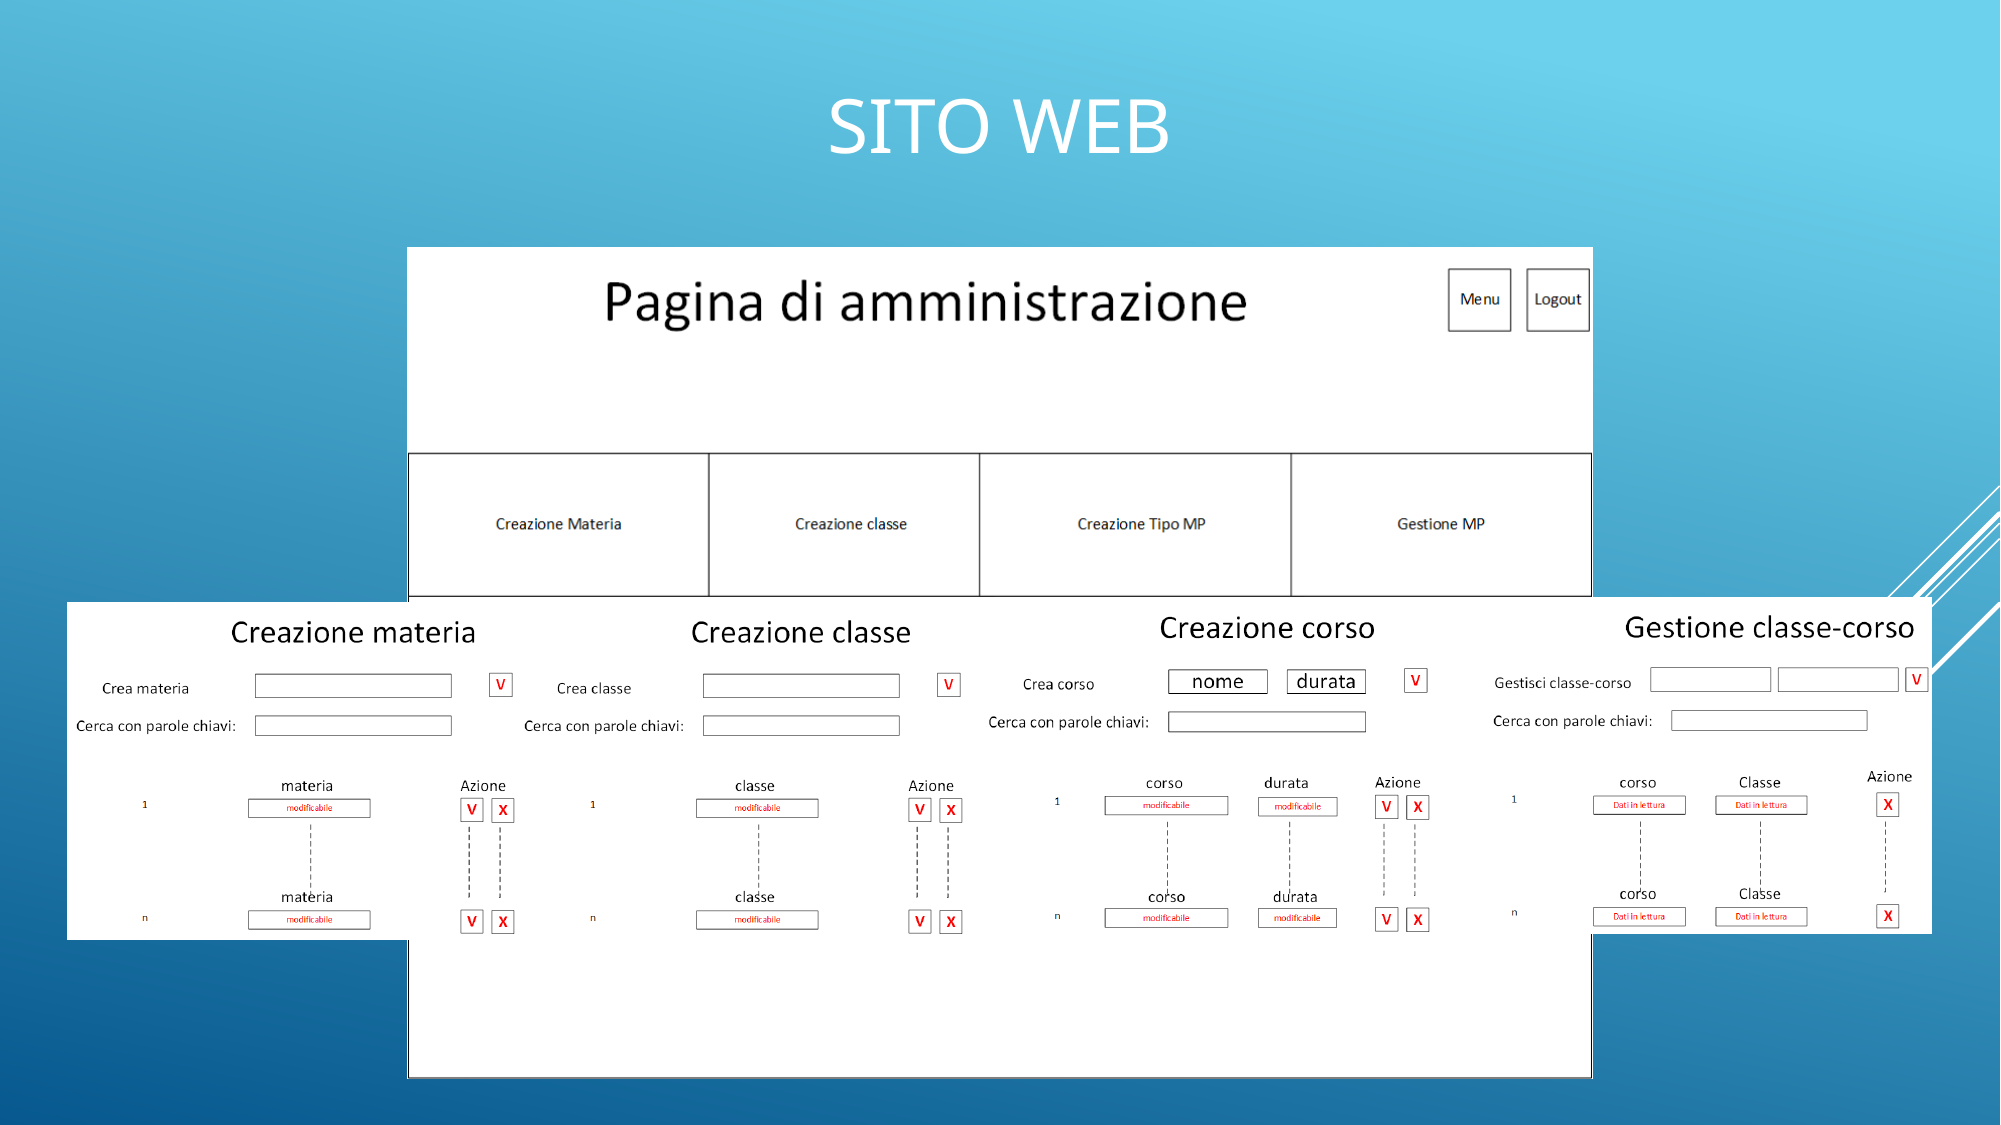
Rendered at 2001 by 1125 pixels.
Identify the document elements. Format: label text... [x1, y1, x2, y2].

text_box Sito web [0, 0, 2000, 248]
picture [67, 246, 1933, 1079]
